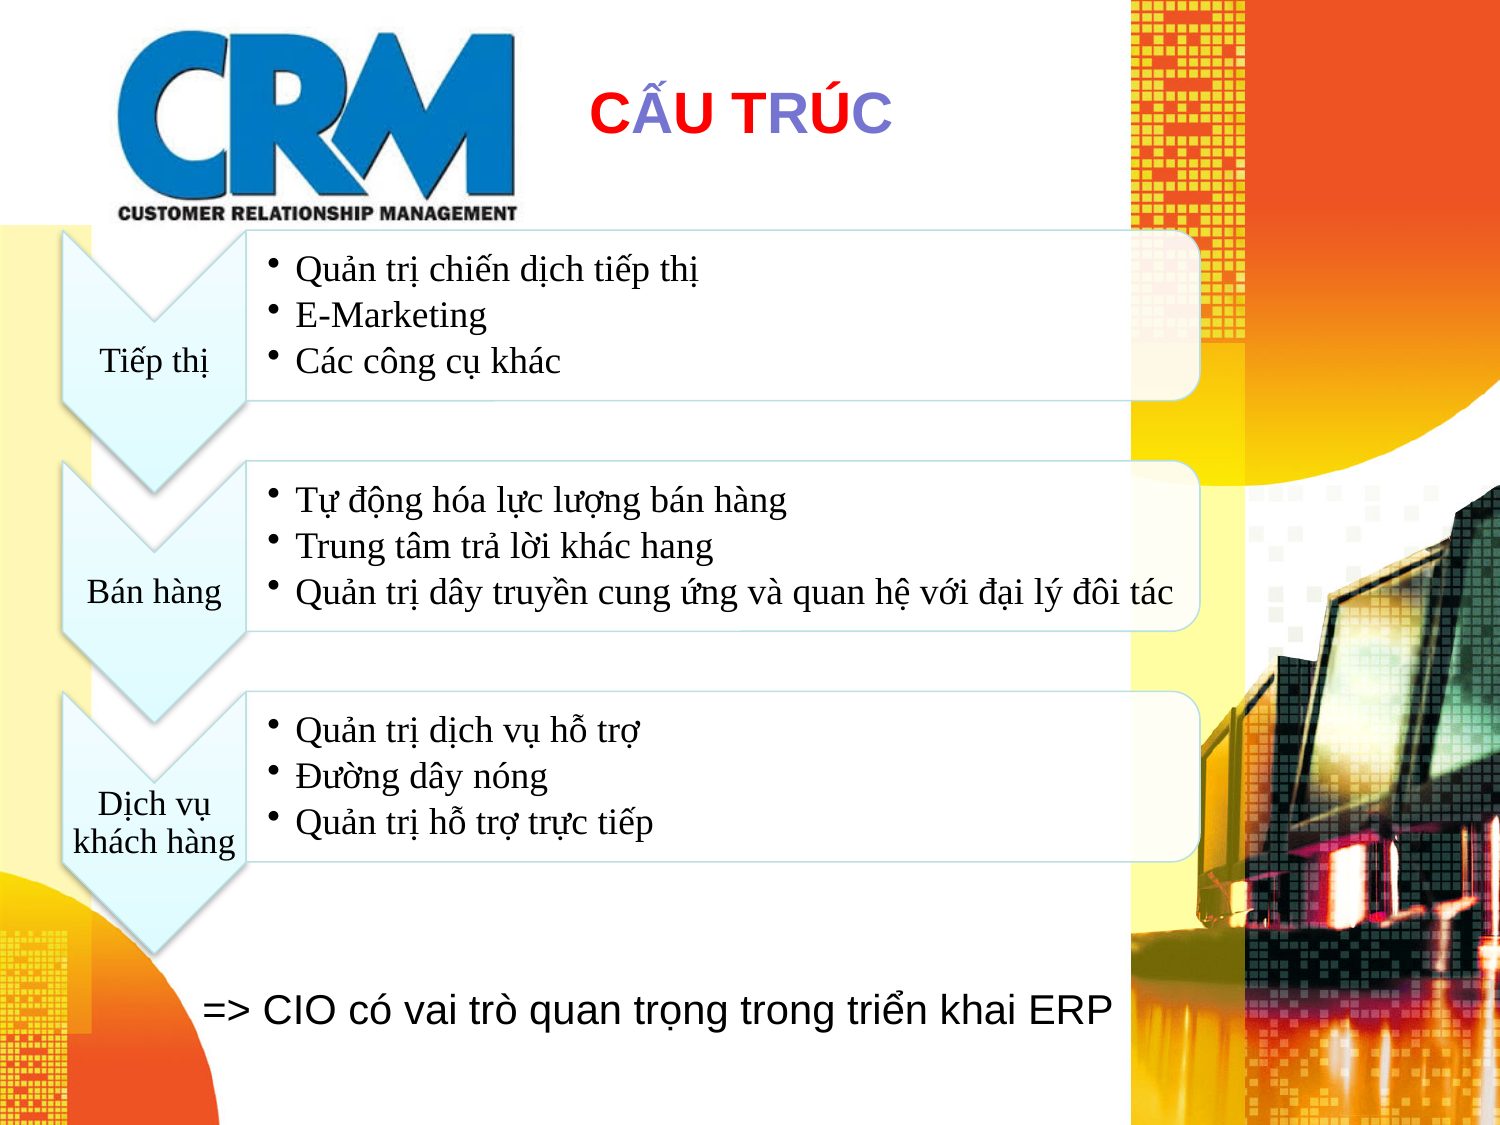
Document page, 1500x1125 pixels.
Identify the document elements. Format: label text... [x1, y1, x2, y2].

text_box CẤU TRÚC [574, 68, 1007, 153]
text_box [62, 229, 1201, 955]
text_box => CIO có vai trò quan trọng trong triển khai ERP [187, 975, 1188, 1040]
picture [0, 0, 1500, 1125]
